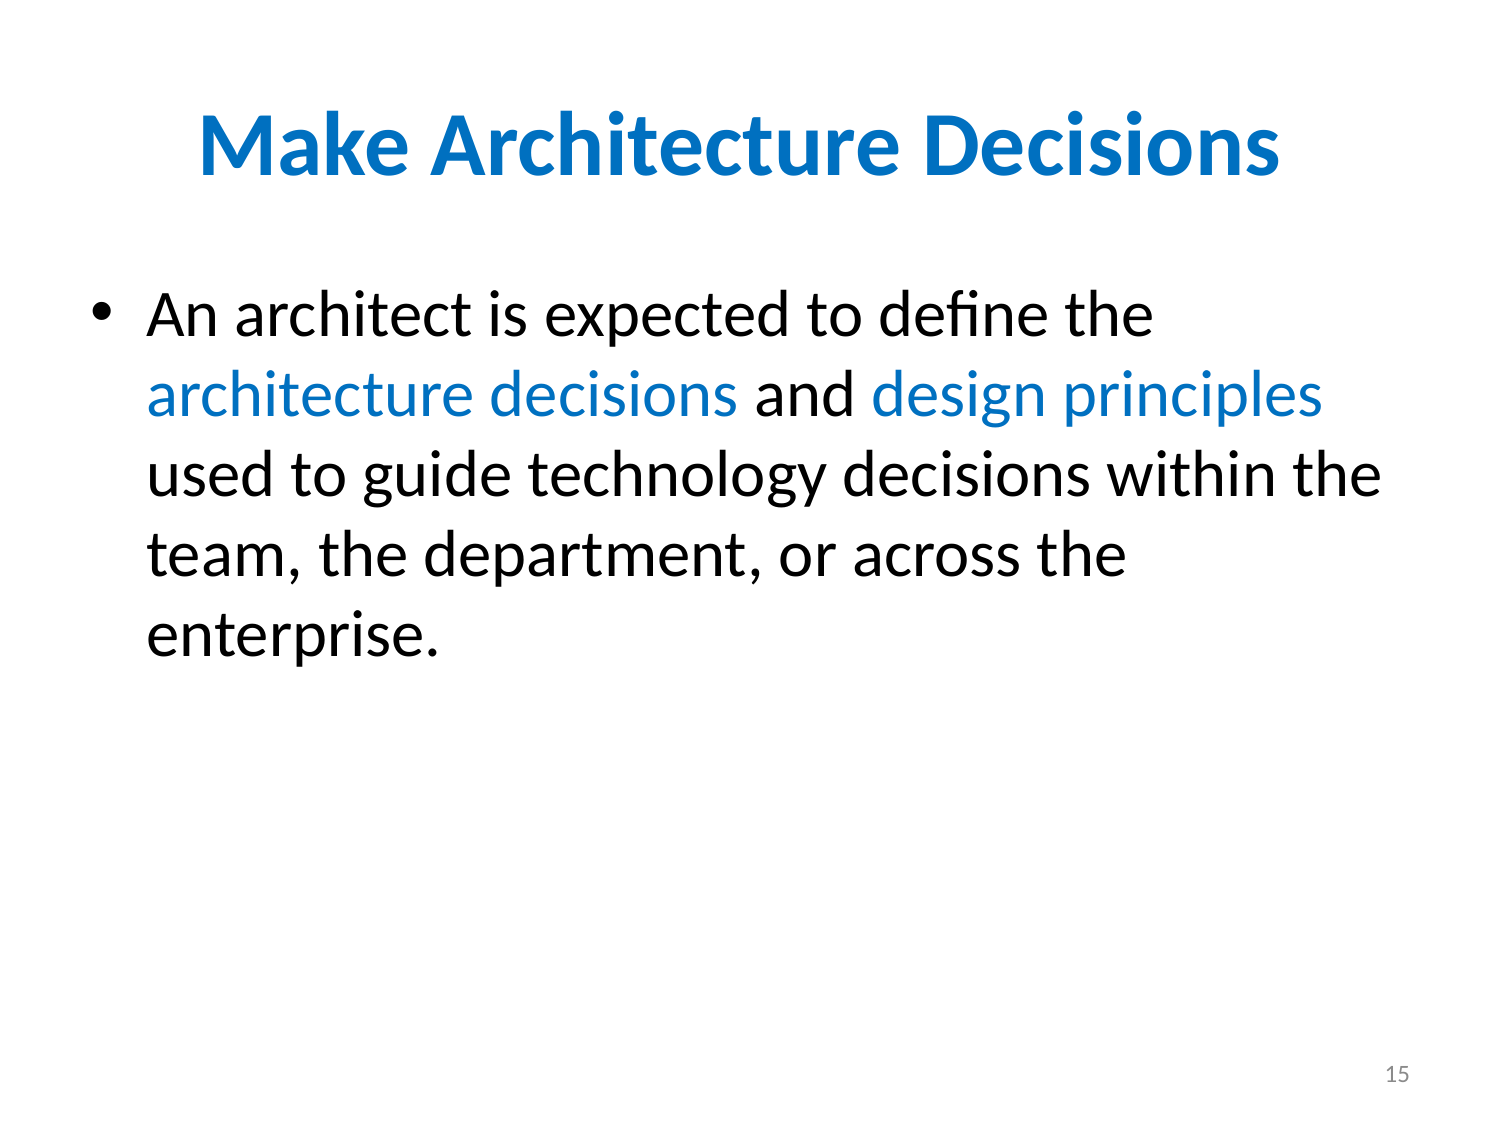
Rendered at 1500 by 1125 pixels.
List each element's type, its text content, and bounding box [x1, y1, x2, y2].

title Make Architecture Decisions [75, 45, 1425, 233]
slide_number 15 [1074, 1042, 1425, 1103]
list An architect is expected to define the architecture decisions and design principles used to guide technology decisions within the team, the department, or across the enterprise. [75, 262, 1425, 1005]
